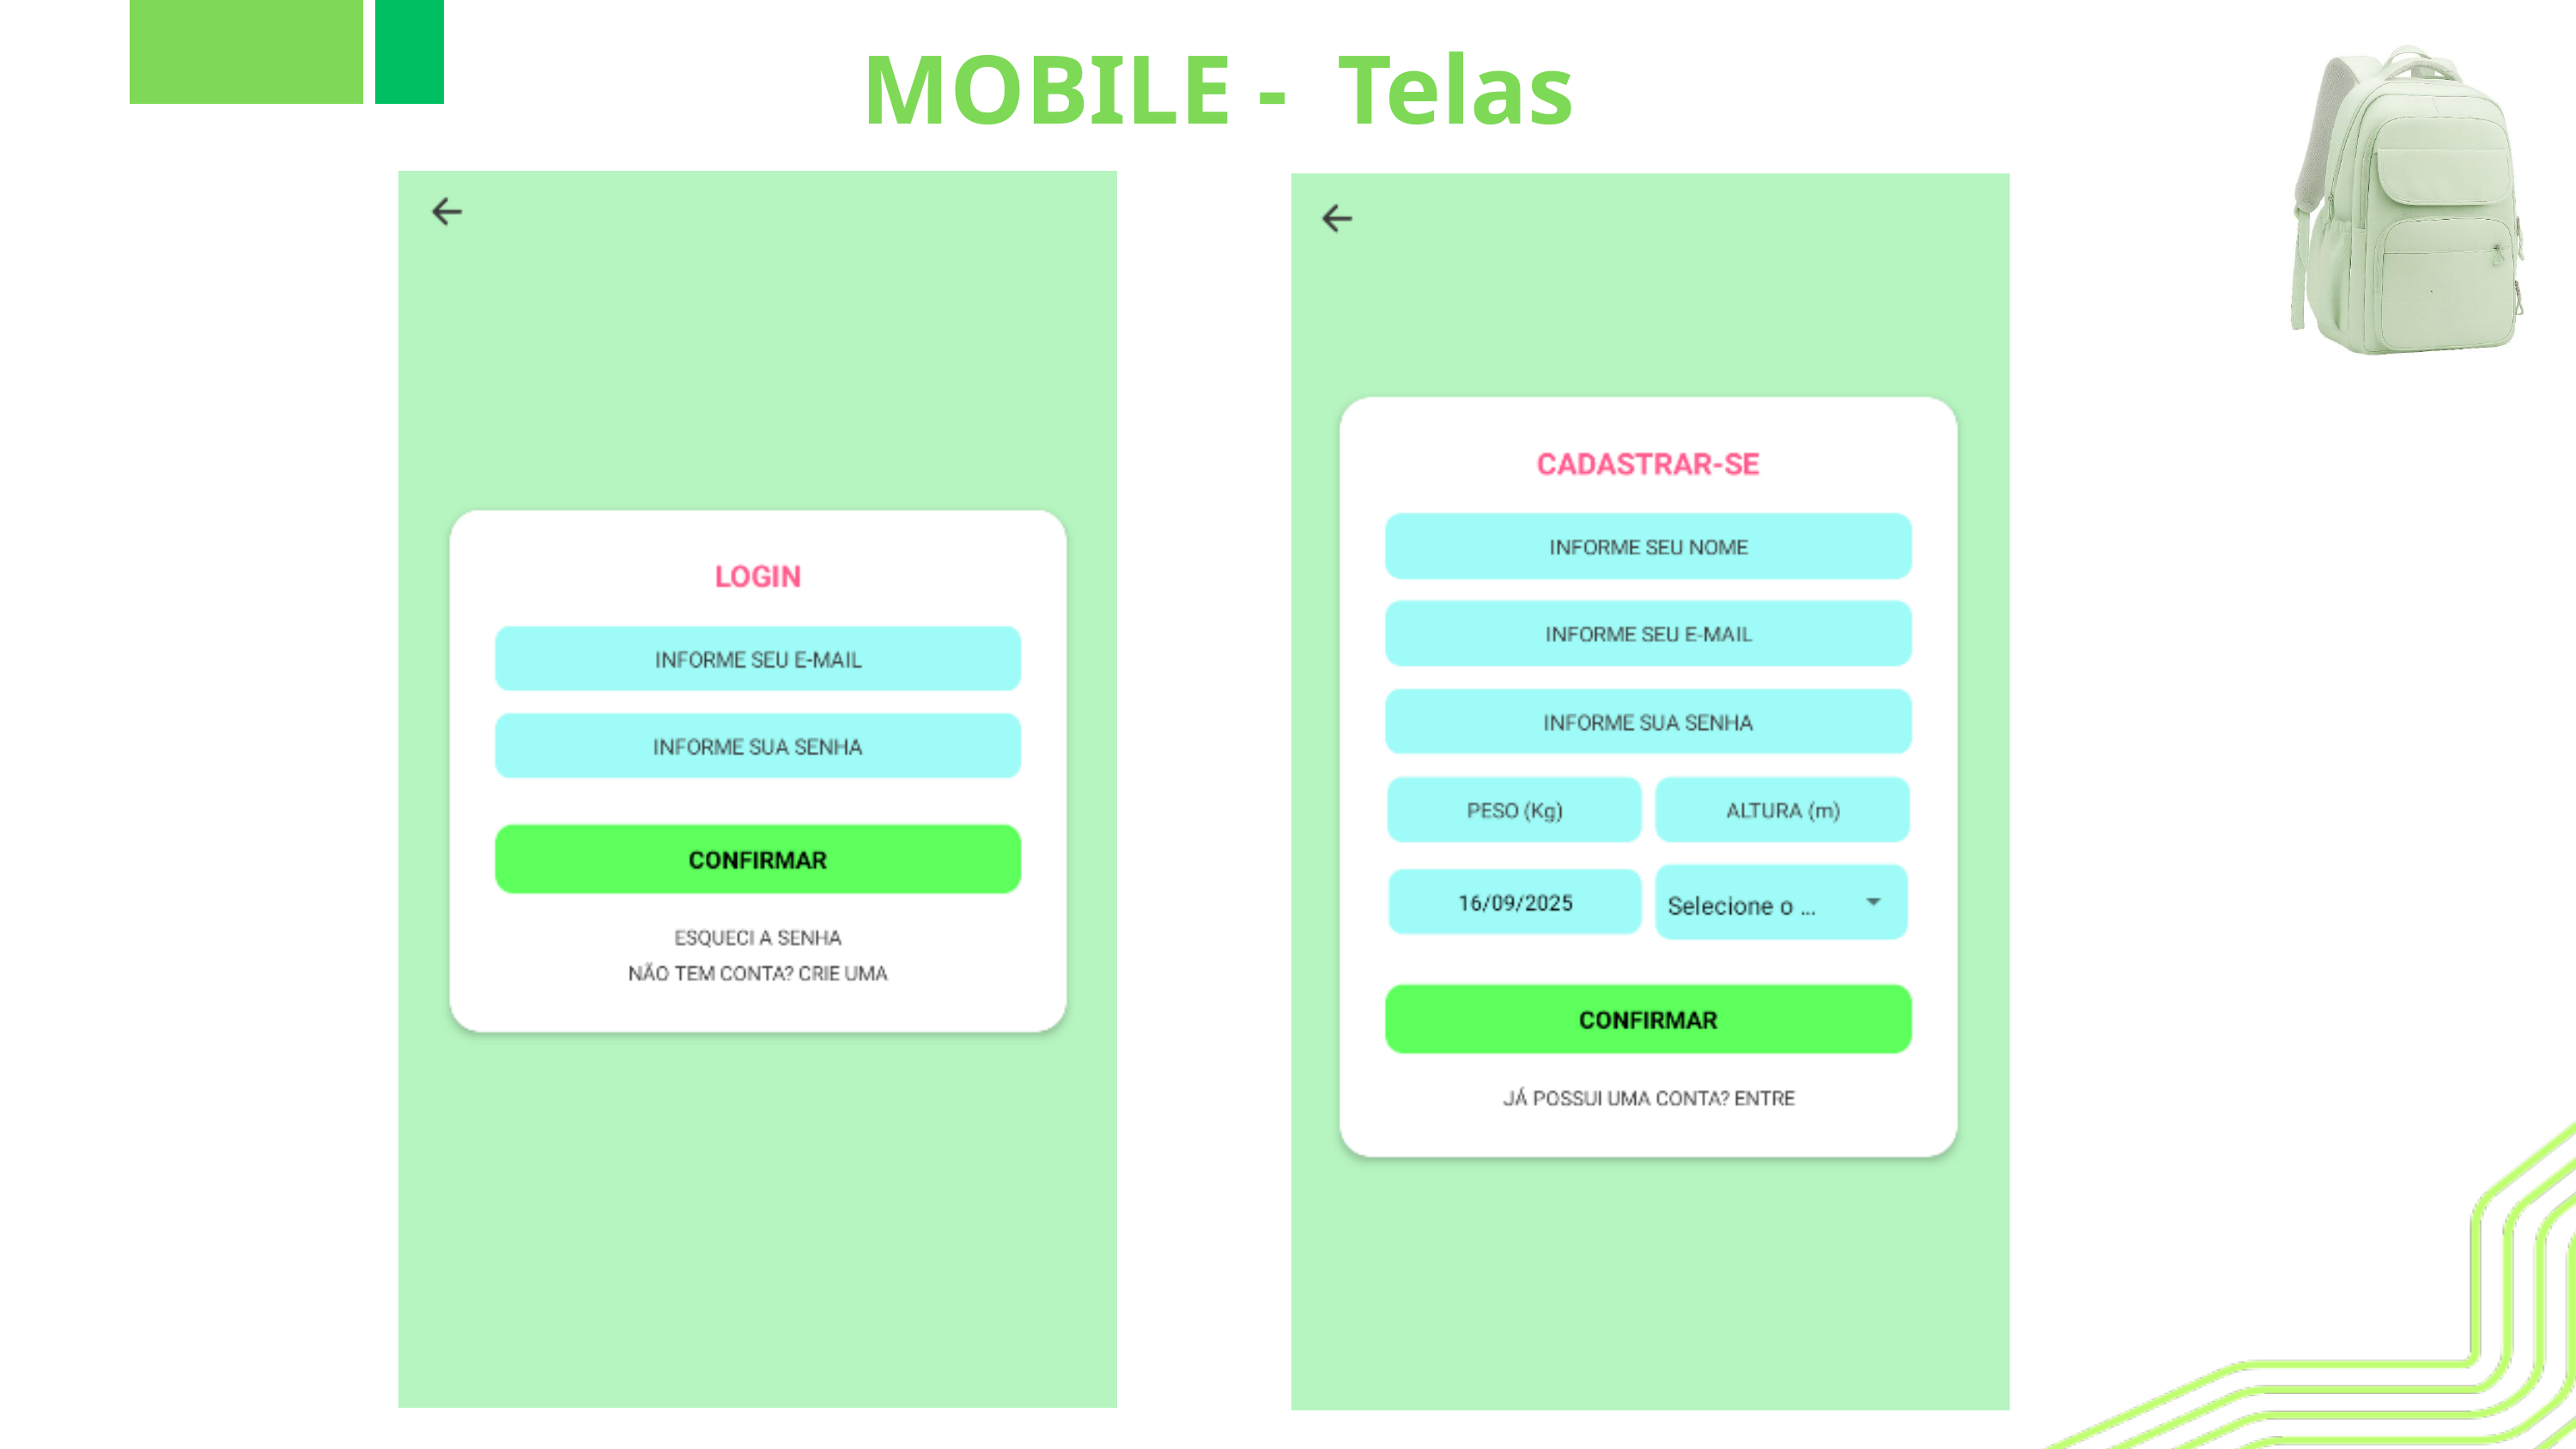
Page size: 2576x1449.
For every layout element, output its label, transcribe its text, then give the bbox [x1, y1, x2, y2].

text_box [374, 0, 445, 104]
text_box [2009, 1028, 2576, 1449]
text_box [129, 0, 364, 104]
picture [1291, 173, 2010, 1410]
text_box MOBILE - Telas [860, 23, 1579, 143]
text_box [2271, 0, 2548, 414]
picture [398, 171, 1118, 1408]
